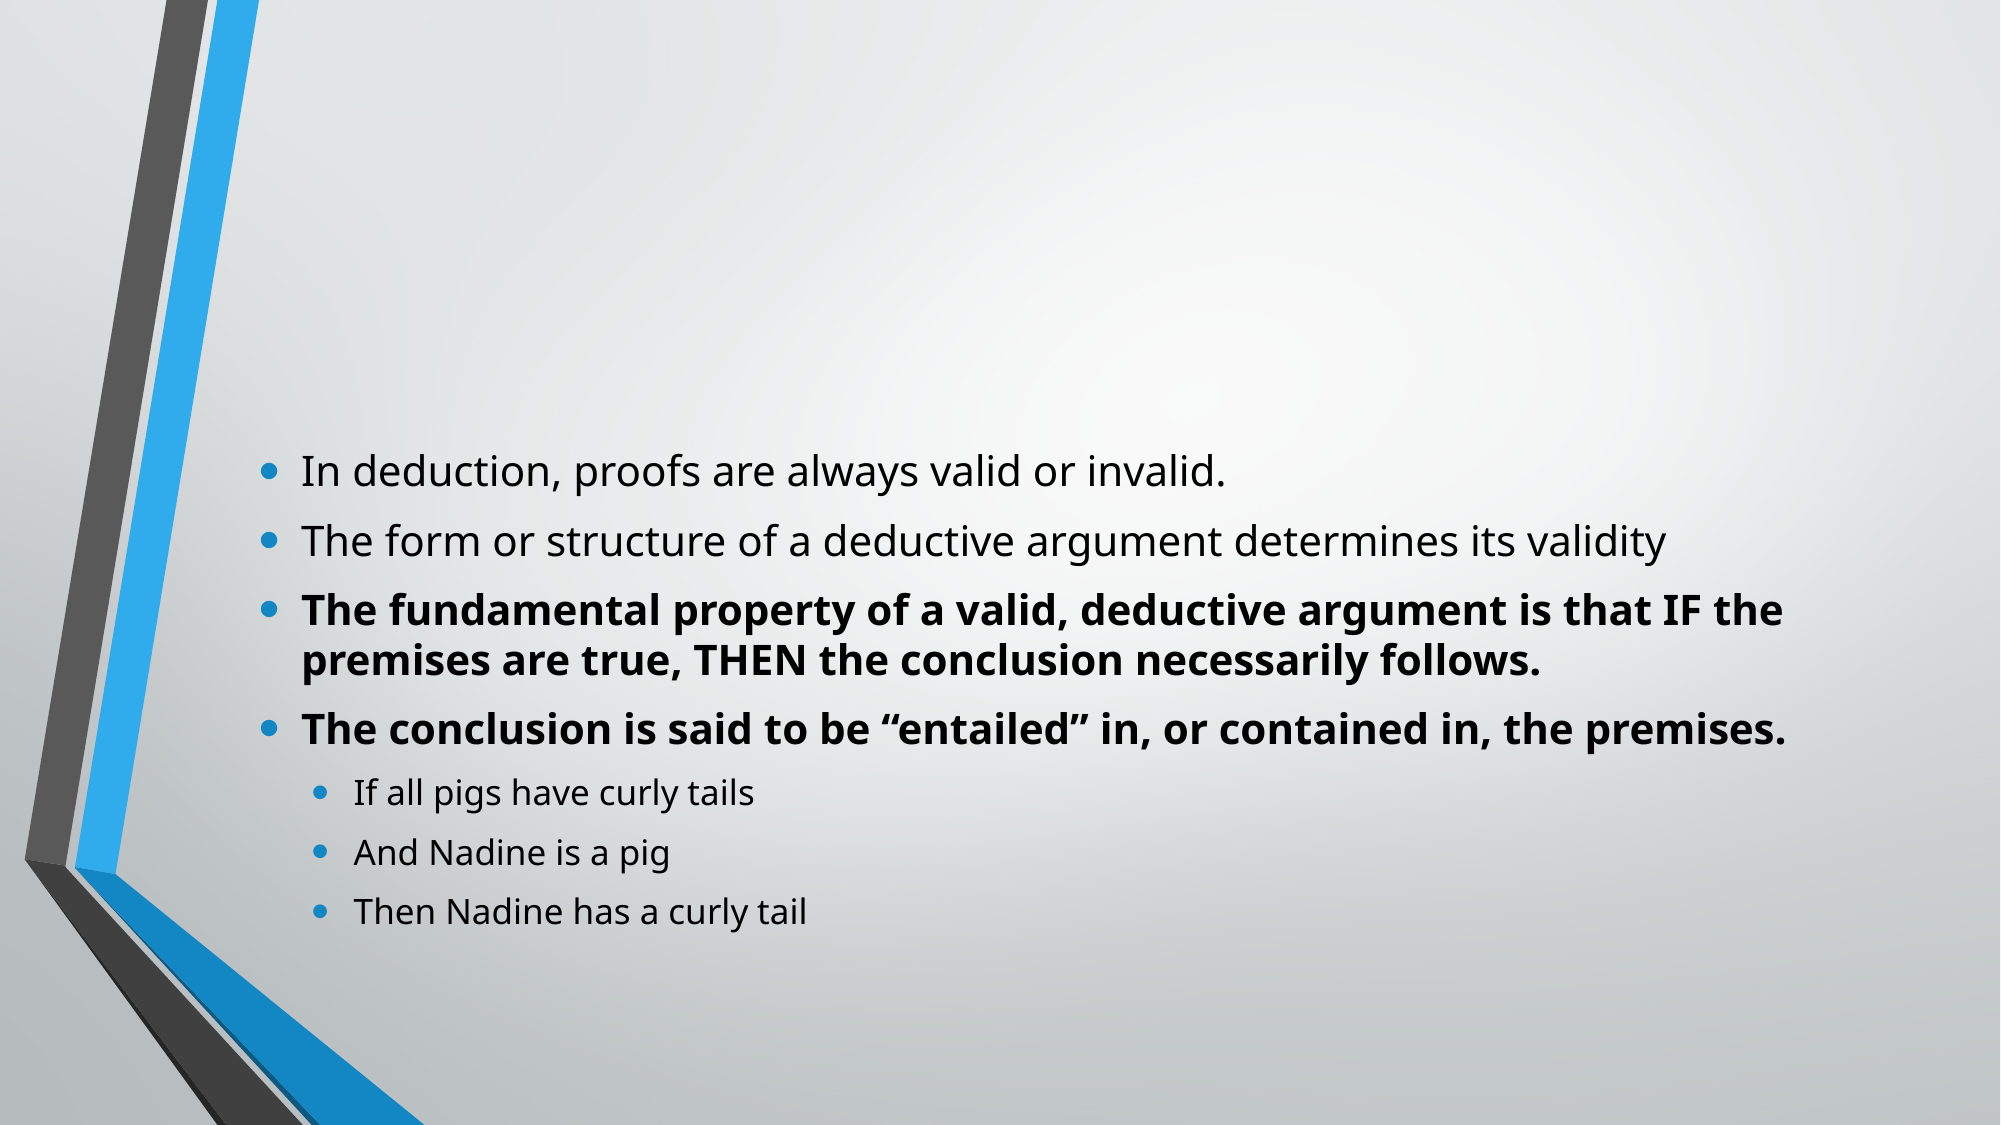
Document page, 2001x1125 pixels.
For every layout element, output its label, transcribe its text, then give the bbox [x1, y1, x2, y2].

list In deduction, proofs are always valid or invalid. The form or structure of a deductive argument determines its validity The fundamental property of a valid, deductive argument is that IF the premises are true, THEN the conclusion necessarily follows. The conclusion is said to be “entailed” in, or contained in, the premises. If all pigs have curly tails And Nadine is a pig Then Nadine has a curly tail [243, 437, 1887, 950]
